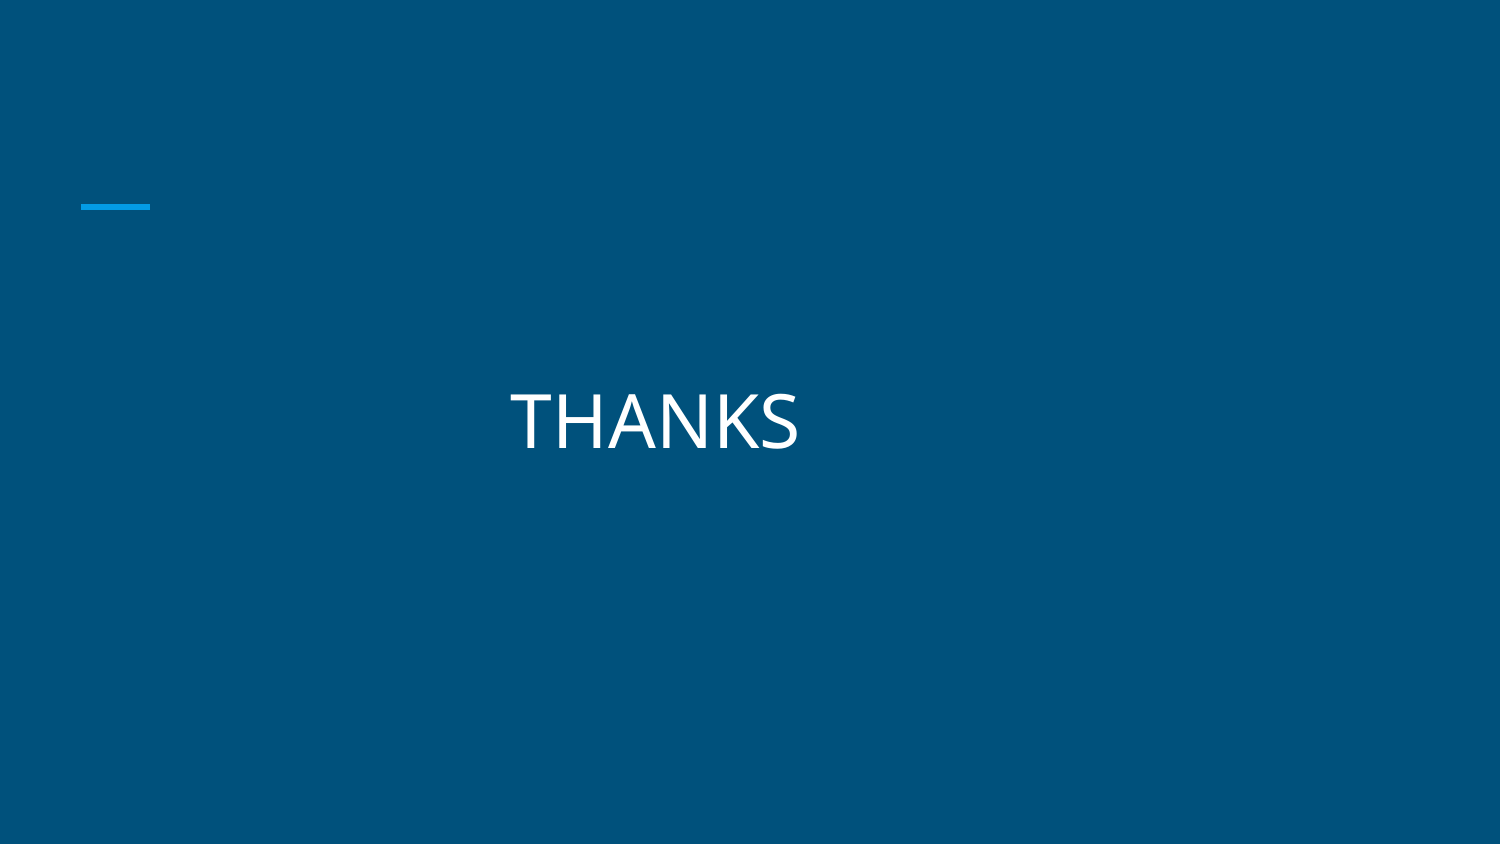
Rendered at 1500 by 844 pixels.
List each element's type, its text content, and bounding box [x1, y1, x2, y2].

title THANKS [495, 365, 1500, 479]
